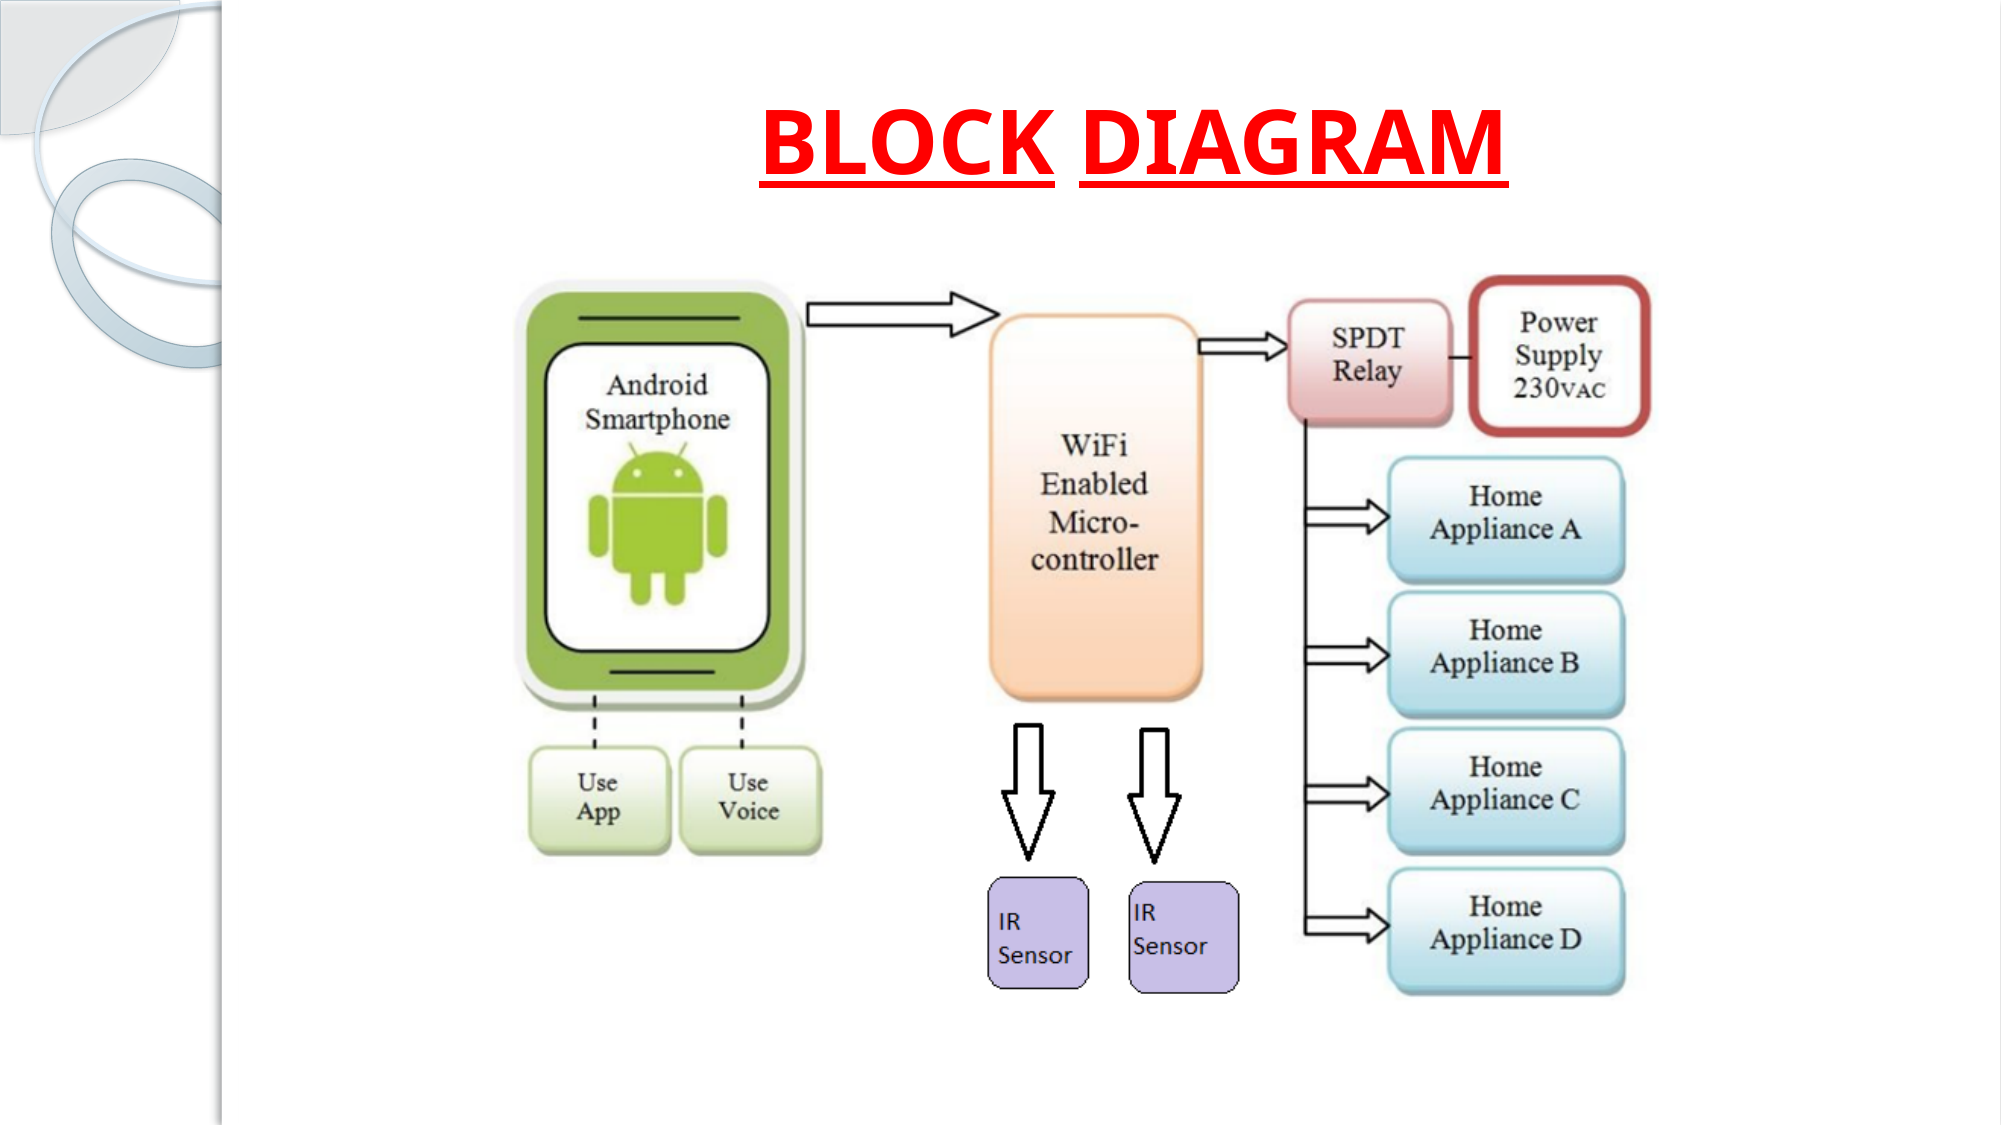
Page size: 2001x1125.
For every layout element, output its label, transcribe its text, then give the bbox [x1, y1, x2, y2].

title BLOCK DIAGRAM [313, 45, 1954, 233]
picture [505, 226, 1686, 1032]
